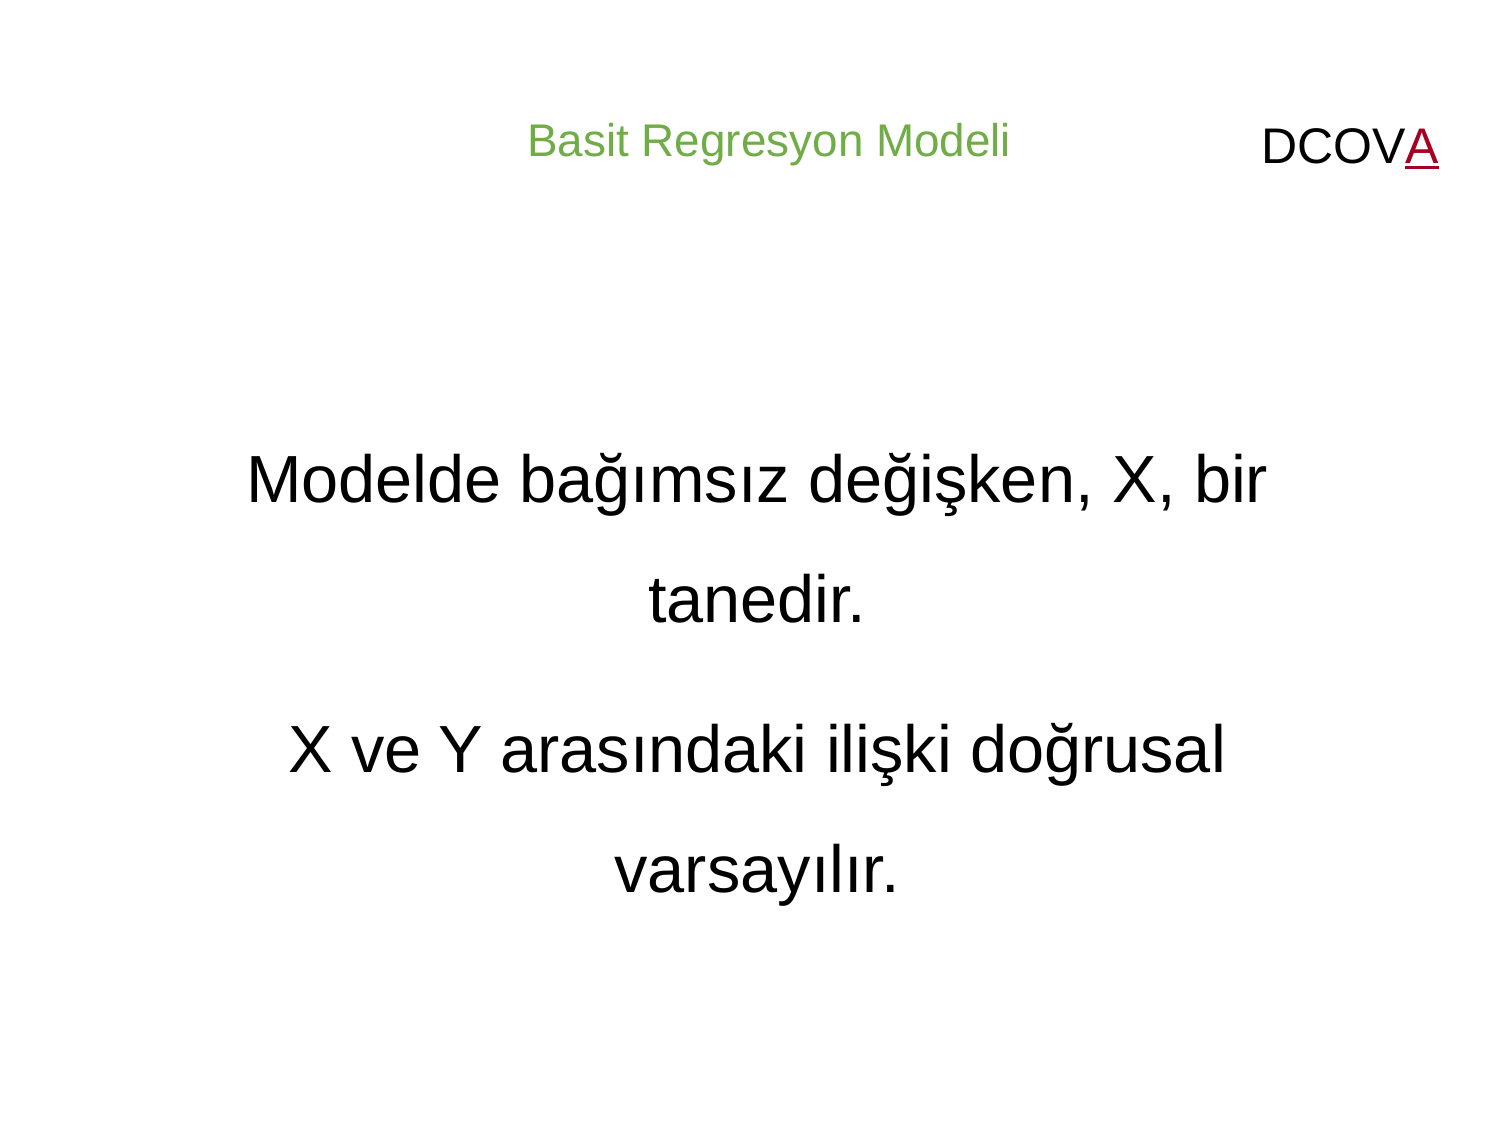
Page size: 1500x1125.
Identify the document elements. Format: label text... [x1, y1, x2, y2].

list Modelde bağımsız değişken, X, bir tanedir. X ve Y arasındaki ilişki doğrusal varsayılır. [188, 337, 1327, 965]
title Basit Regresyon Modeli [188, 62, 1350, 225]
text_box DCOVA [1231, 106, 1469, 181]
